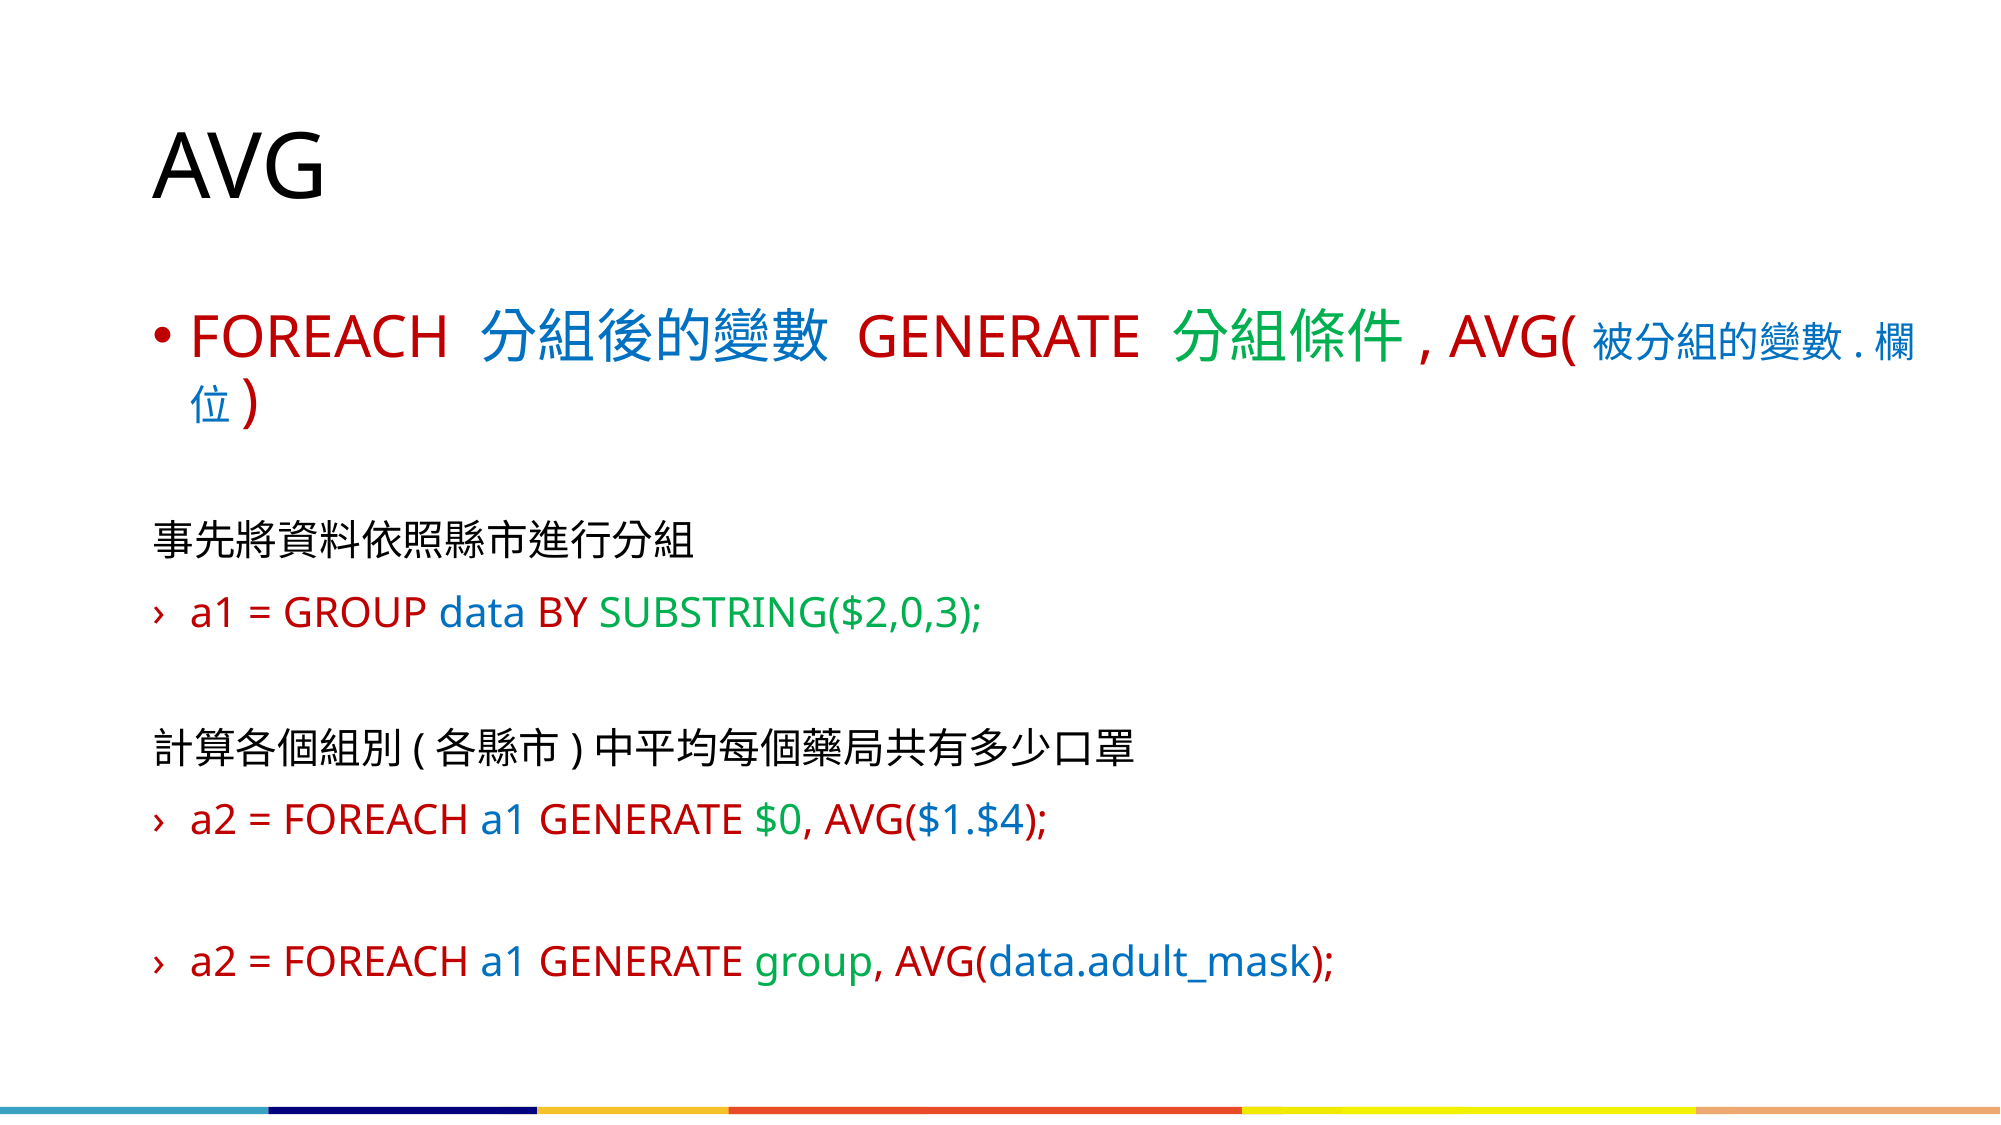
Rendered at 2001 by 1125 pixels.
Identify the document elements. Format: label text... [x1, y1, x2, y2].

list FOREACH 分組後的變數 GENERATE 分組條件, AVG(被分組的變數.欄位) 事先將資料依照縣市進行分組 a1 = GROUP data BY SUBSTRING($2,0,3); 計算各個組別(各縣市)中平均每個藥局共有多少口罩 a2 = FOREACH a1 GENERATE $0, AVG($1.$4); a2 = FOREACH a1 GENERATE group, AVG(data.adult_mask); [137, 299, 2000, 1014]
title AVG [137, 59, 1863, 278]
